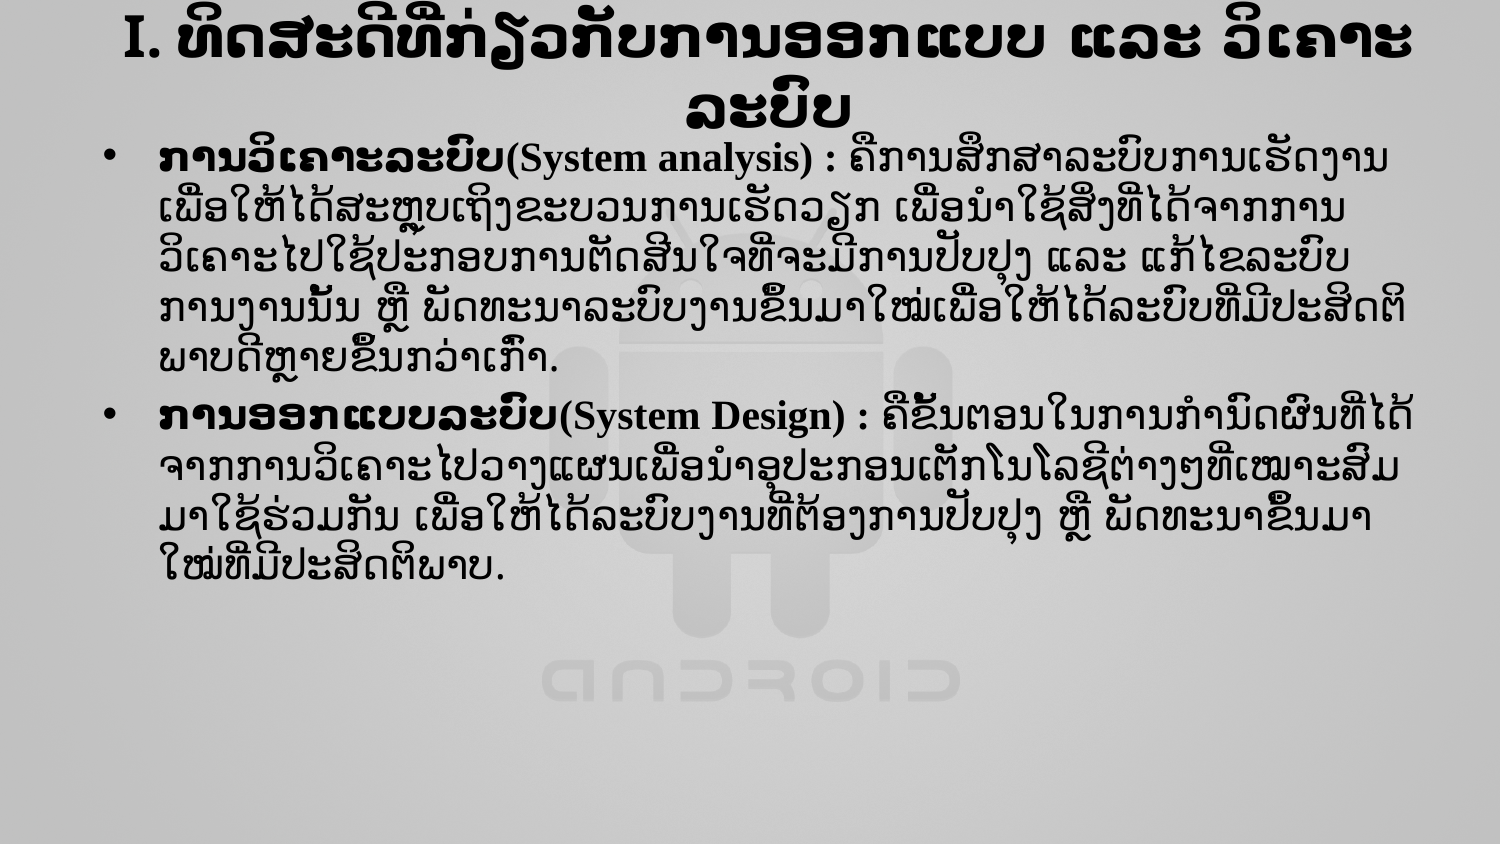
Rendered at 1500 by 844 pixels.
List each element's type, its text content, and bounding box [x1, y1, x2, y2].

title I. ທິດສະດີທີ່ກ່ຽວກັບການອອກແບບ ແລະ ວິເຄາະລະບົບ [75, 33, 1463, 175]
list ການວິເຄາະລະບົບ(System analysis) : ຄືການສຶກສາລະບົບການເຮັດງານ ເພື່ອໃຫ້ໄດ້ສະຫຼຸບເຖິງຂະບວນການເຮັດວຽກ ເພື່ອນຳໃຊ້ສິ່ງທີ່ໄດ້ຈາກການວິເຄາະໄປໃຊ້ປະກອບການຕັດສີນໃຈທີ່ຈະມີການປັບປຸງ ແລະ ແກ້ໄຂລະບົບການງານນັ້ນ ຫຼື ພັດທະນາລະບົບງານຂຶ້ນມາໃໝ່ເພື່ອໃຫ້ໄດ້ລະບົບທີ່ມີປະສິດຕິພາບດີຫຼາຍຂຶ້ນກວ່າເກົ່າ. ການອອກແບບລະບົບ(System Design) : ຄືຂັ້ນຕອນໃນການກຳນົດຜົນທີ່ໄດ້ຈາກການວິເຄາະໄປວາງແຜນເພື່ອນຳອຸປະກອນເຕັກໂນໂລຊີຕ່າງໆທີ່ເໝາະສົມມາໃຊ້ຮ່ວມກັນ ເພື່ອໃຫ້ໄດ້ລະບົບງານທີ່ຕ້ອງການປັບປຸງ ຫຼື ພັດທະນາຂຶ້ນມາໃໝ່ທີ່ມີປະສິດຕິພາບ. [87, 121, 1438, 679]
